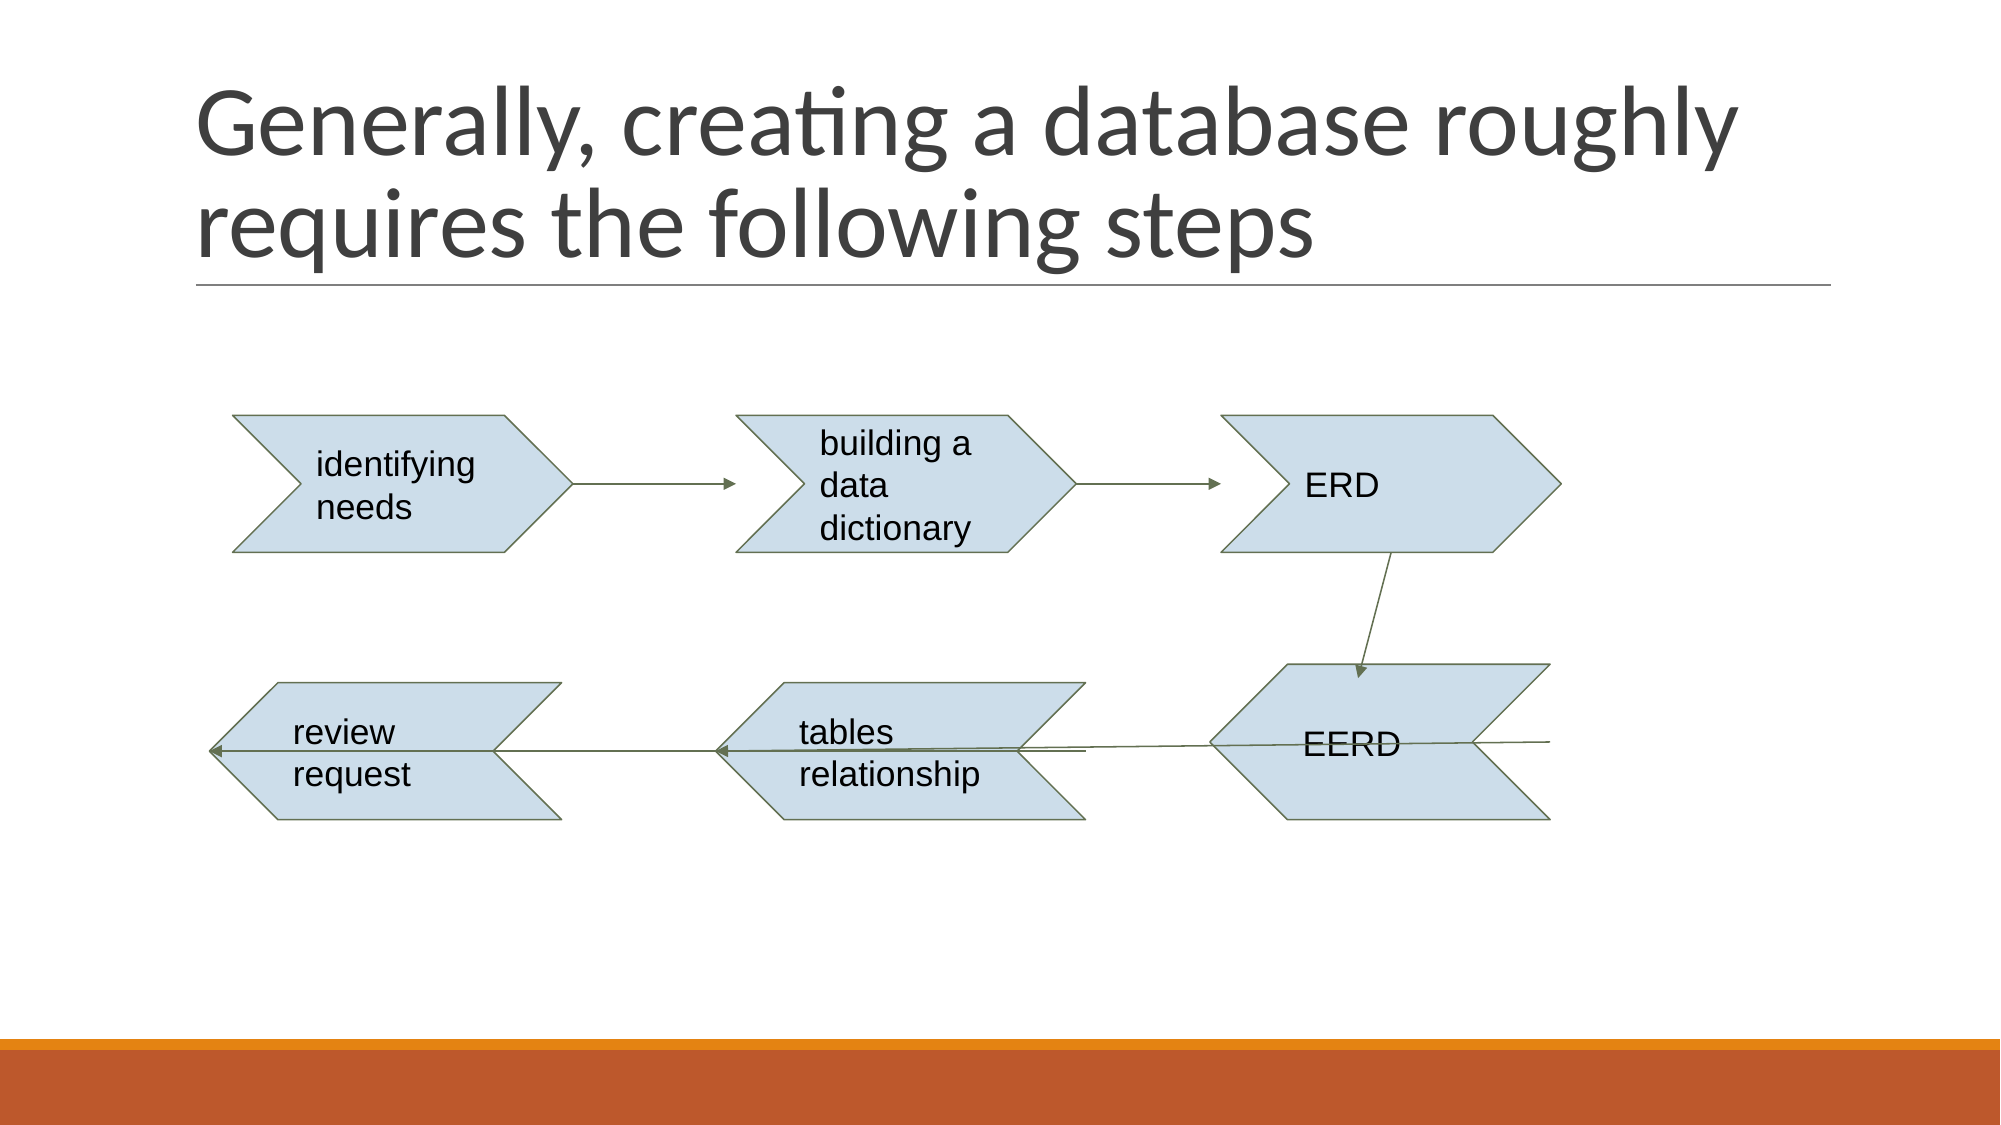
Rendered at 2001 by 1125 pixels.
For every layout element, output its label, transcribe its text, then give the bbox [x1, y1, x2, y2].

text_box ERD [1221, 415, 1562, 553]
text_box review request [210, 682, 562, 750]
text_box tables relationship [716, 752, 1086, 820]
text_box EERD [1210, 664, 1551, 744]
text_box review request [210, 752, 562, 820]
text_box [1016, 741, 1211, 752]
text_box building a data dictionary [736, 415, 1076, 553]
text_box tables relationship [716, 682, 1086, 750]
text_box EERD [1214, 744, 1551, 820]
title Generally, creating a database roughly requires the following steps [180, 47, 1830, 285]
text_box identifying needs [232, 415, 573, 553]
list [180, 302, 1830, 963]
